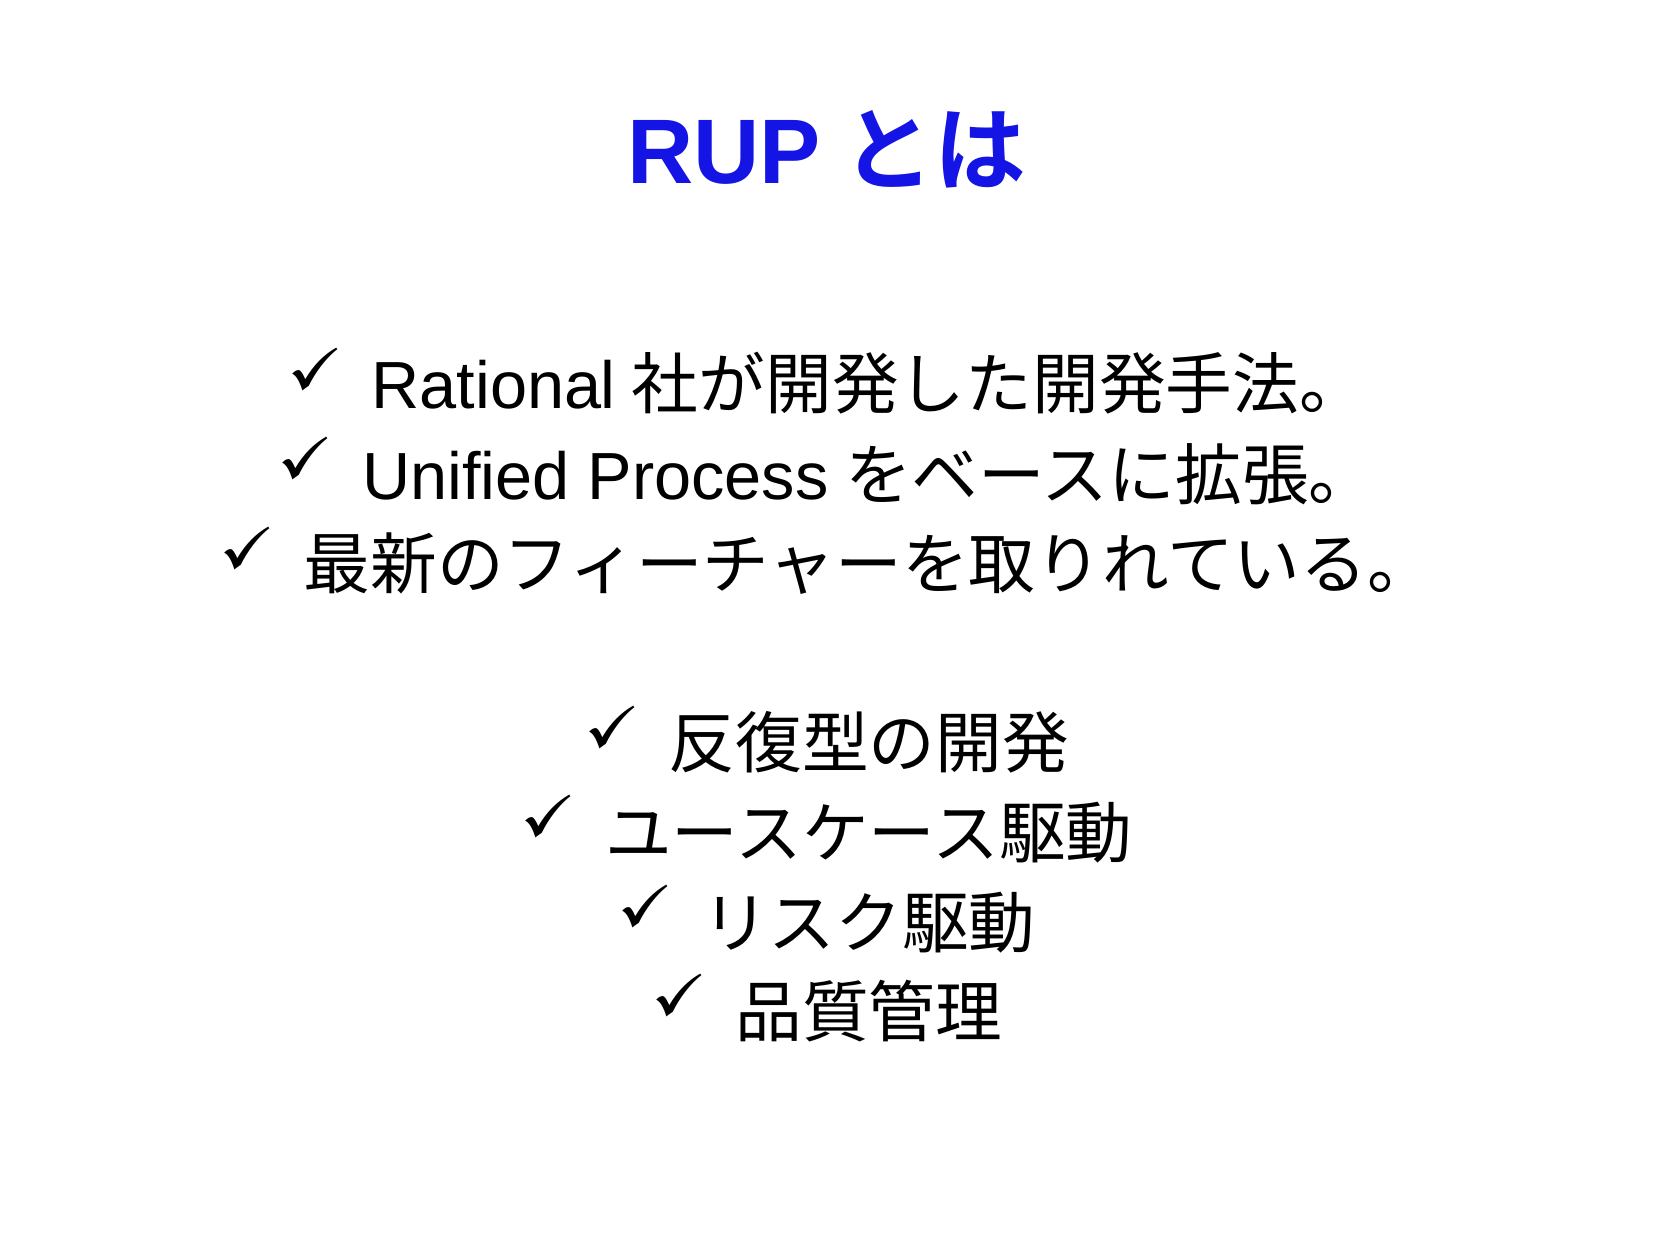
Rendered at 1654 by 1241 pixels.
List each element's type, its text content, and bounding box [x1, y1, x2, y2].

subtitle Rational社が開発した開発手法。 Unified Processをベースに拡張。 最新のフィーチャーを取りれている。 反復型の開発 ユースケース駆動 リスク駆動 品質管理 [82, 289, 1572, 1109]
title RUPとは [82, 49, 1572, 257]
